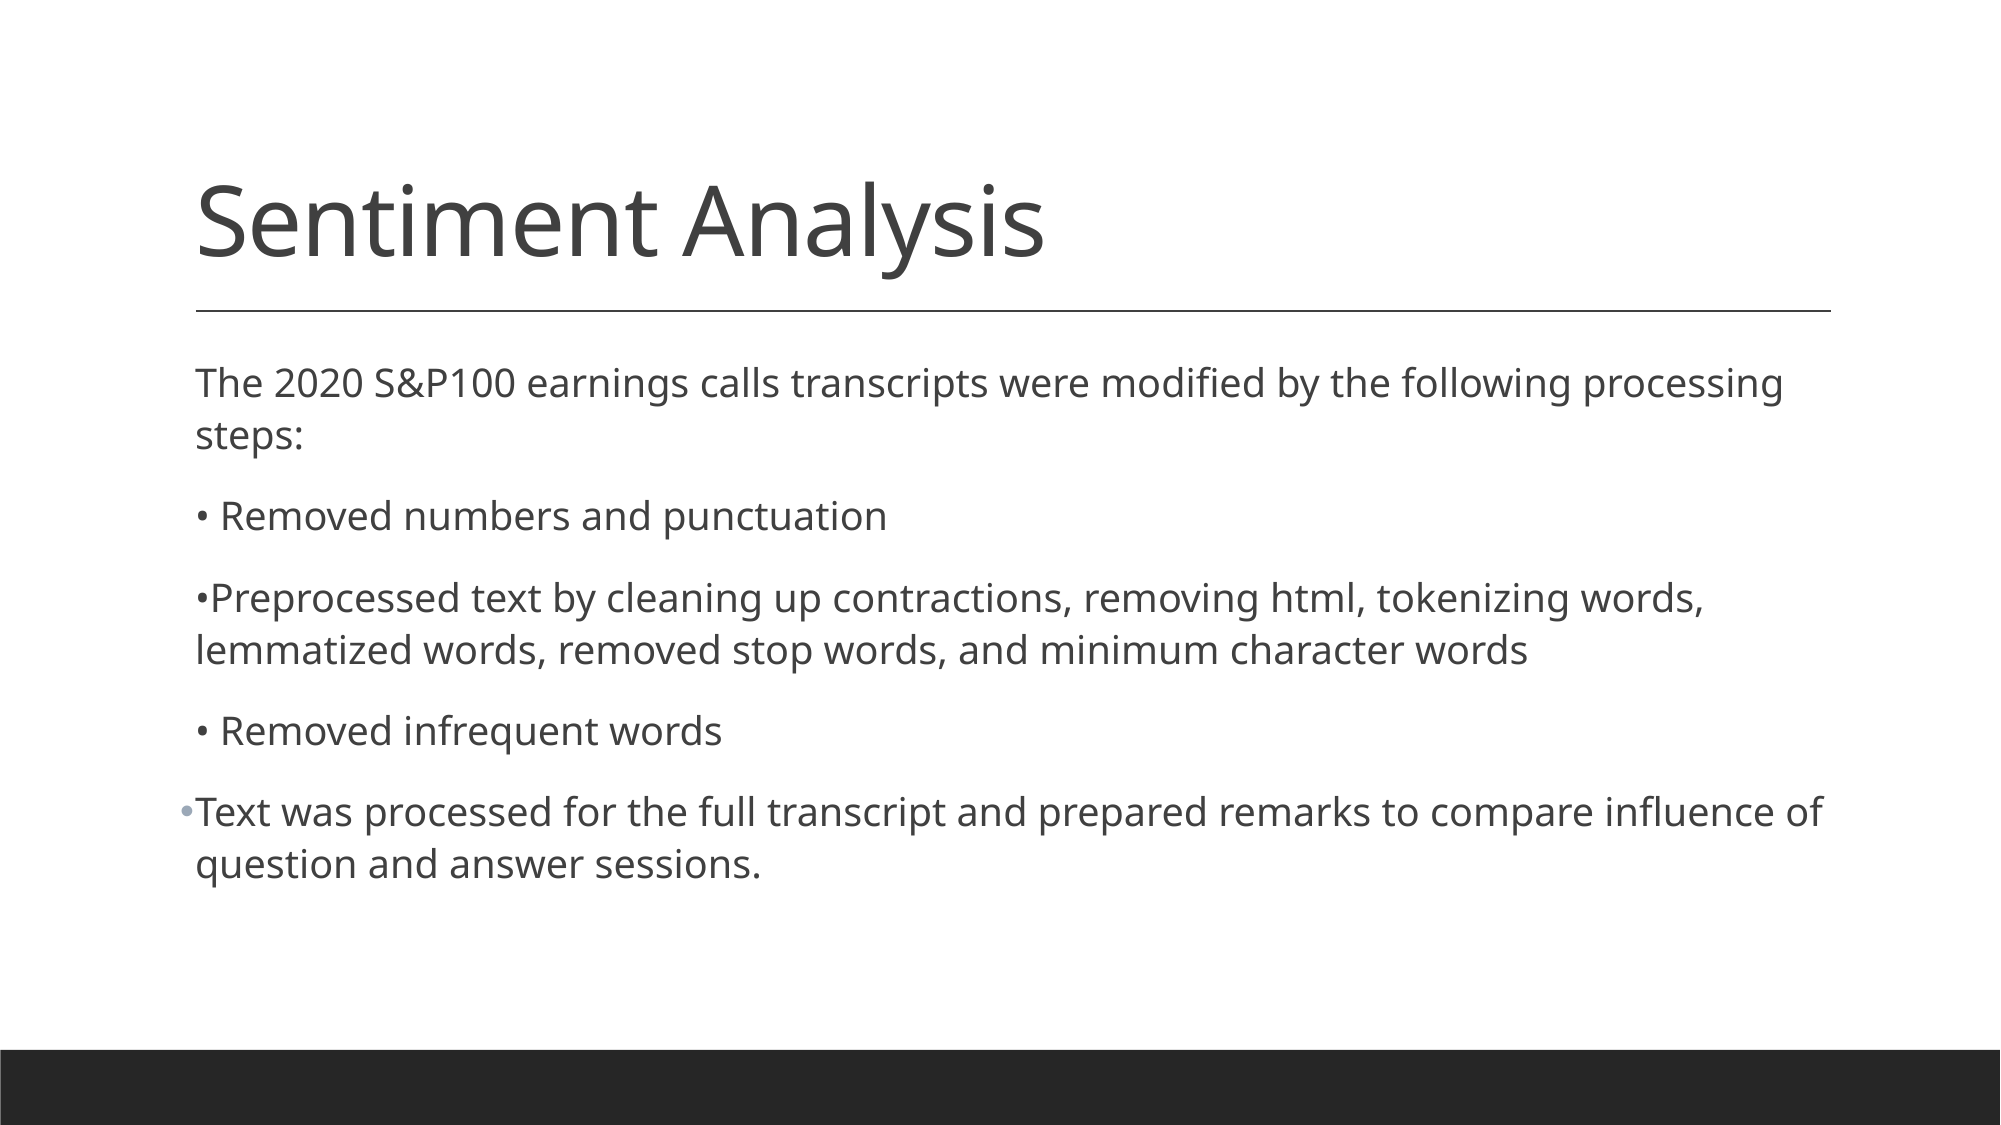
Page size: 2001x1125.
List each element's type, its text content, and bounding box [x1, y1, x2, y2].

list The 2020 S&P100 earnings calls transcripts were modified by the following processing steps: • Removed numbers and punctuation •Preprocessed text by cleaning up contractions, removing html, tokenizing words, lemmatized words, removed stop words, and minimum character words • Removed infrequent words Text was processed for the full transcript and prepared remarks to compare influence of question and answer sessions. [180, 345, 1830, 963]
title Sentiment Analysis [180, 47, 1830, 285]
